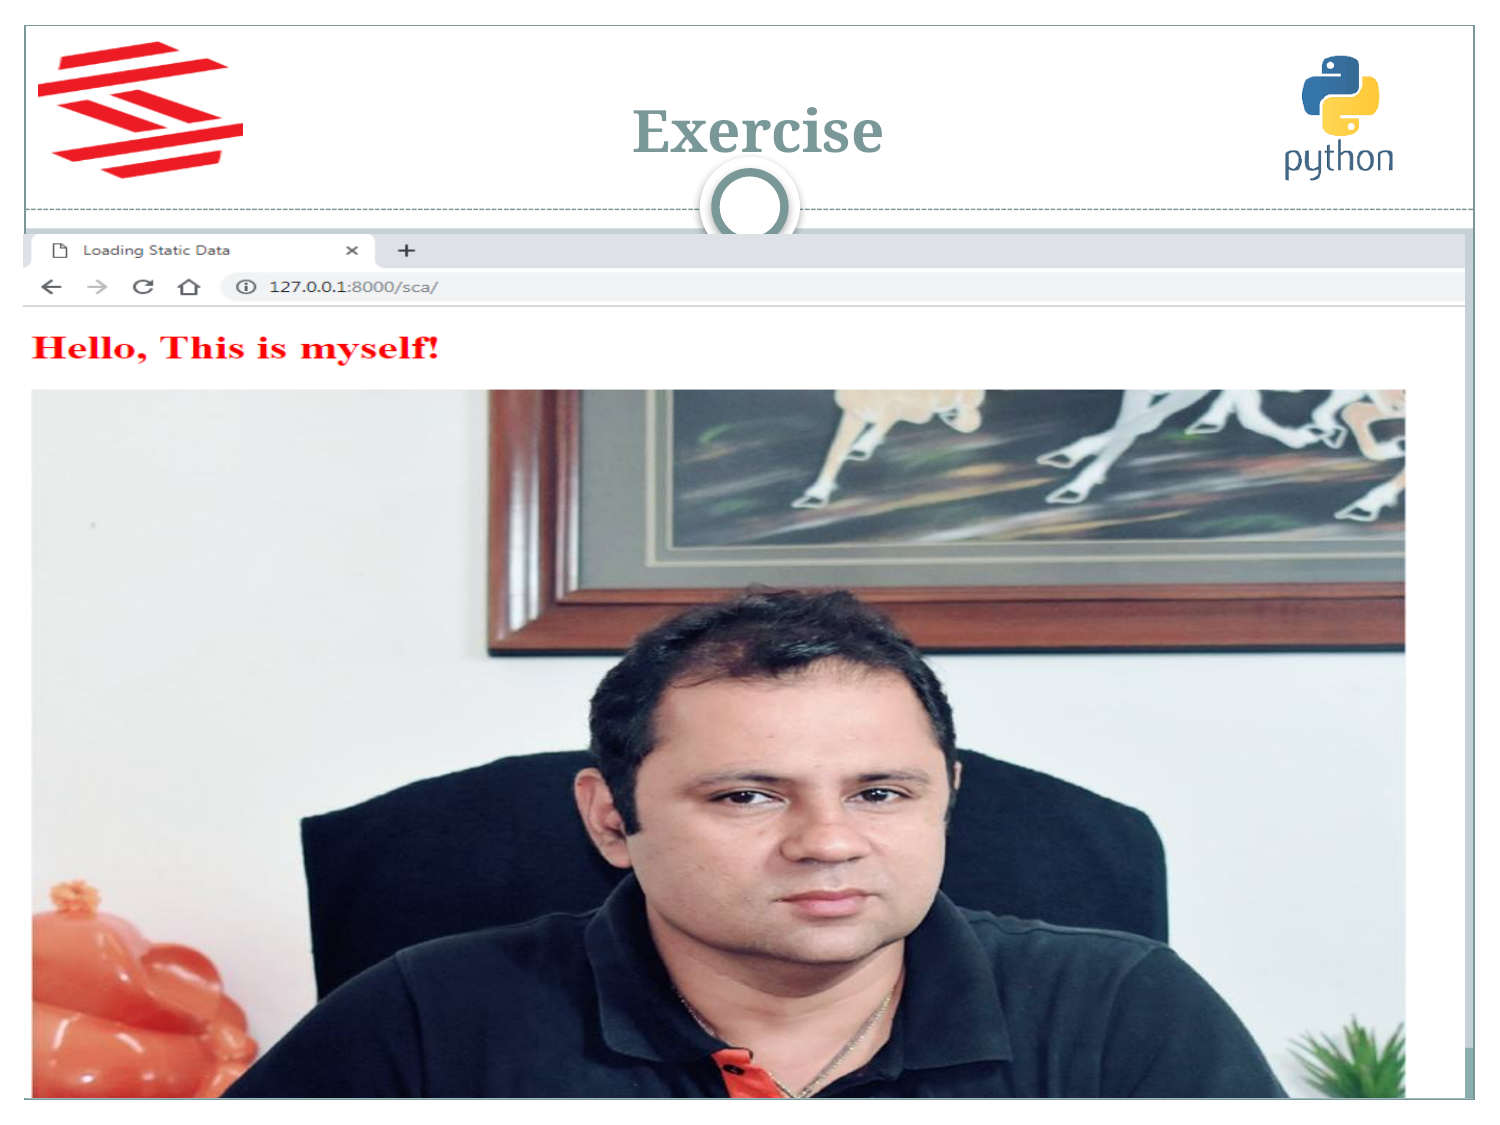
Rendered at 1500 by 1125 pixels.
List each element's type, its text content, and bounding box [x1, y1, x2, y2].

picture [1206, 53, 1471, 186]
title Exercise [248, 46, 1459, 172]
picture [23, 234, 1466, 1098]
picture [37, 40, 243, 185]
